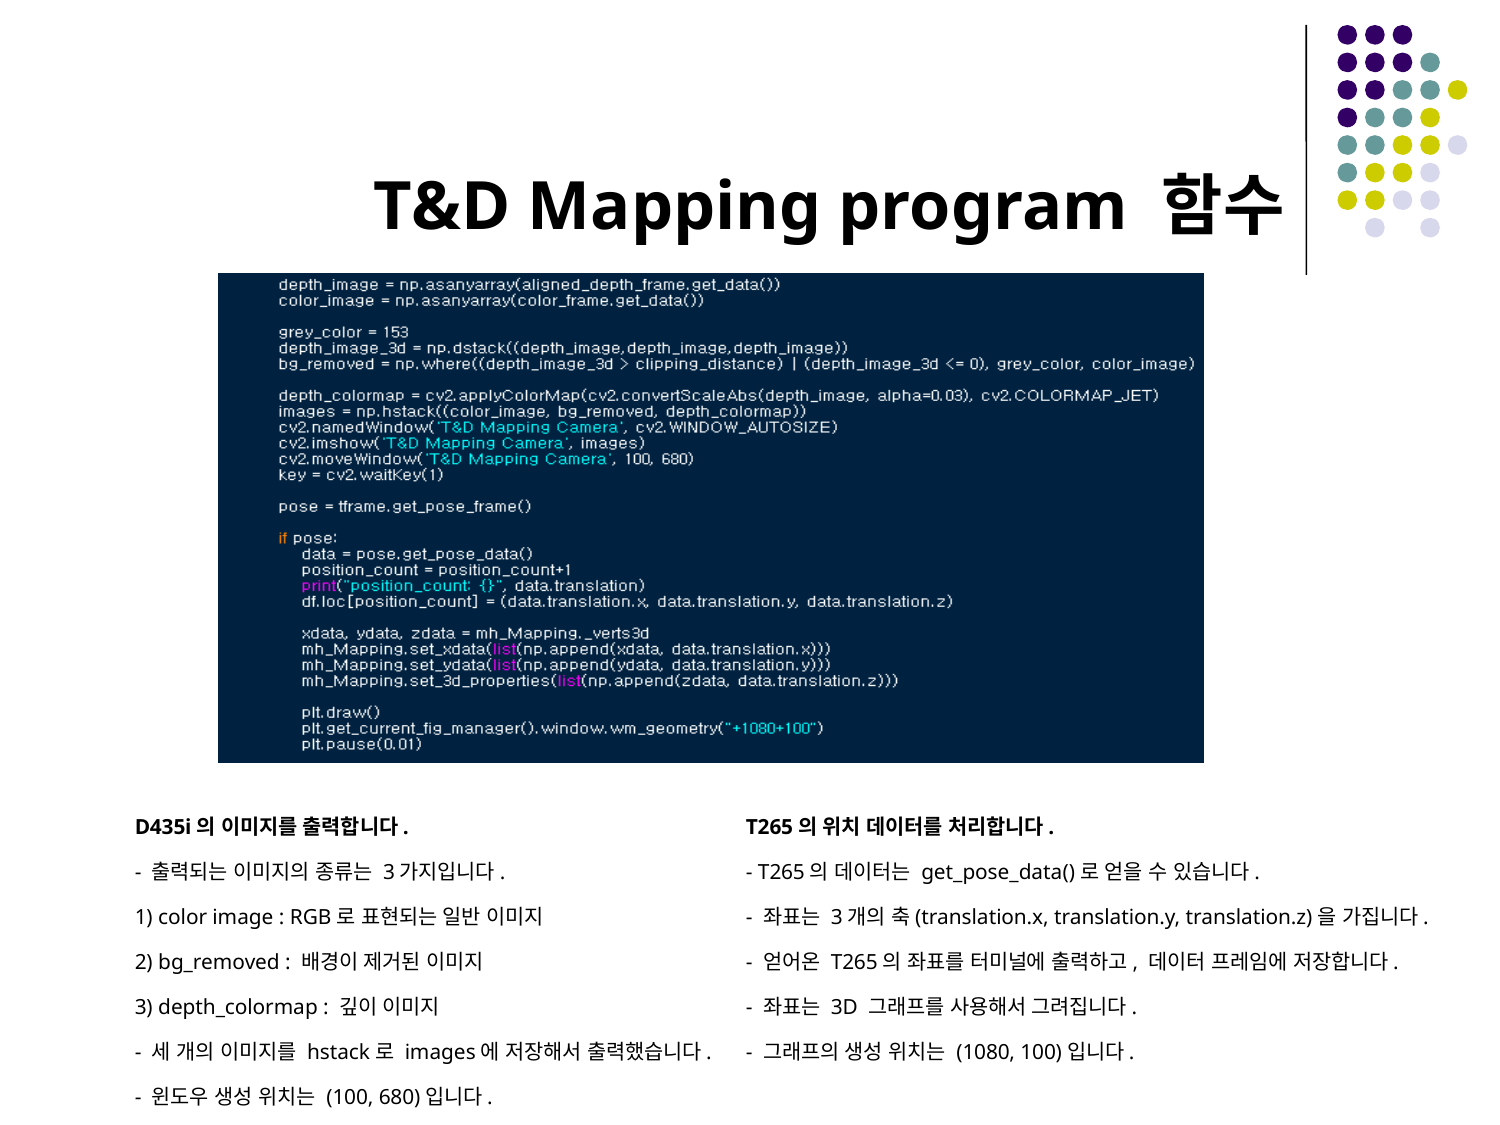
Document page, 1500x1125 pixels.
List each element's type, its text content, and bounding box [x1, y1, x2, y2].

picture [218, 273, 1204, 764]
text_box T265의 위치 데이터를 처리합니다. - T265의 데이터는 get_pose_data()로 얻을 수 있습니다. - 좌표는 3개의 축(translation.x, translation.y, translation.z)을 가집니다. - 얻어온 T265의 좌표를 터미널에 출력하고, 데이터 프레임에 저장합니다. - 좌표는 3D 그래프를 사용해서 그려집니다. - 그래프의 생성 위치는 (1080, 100)입니다. [668, 786, 1500, 1072]
title T&D Mapping program 함수 [37, 37, 1300, 250]
text_box D435i의 이미지를 출력합니다. - 출력되는 이미지의 종류는 3가지입니다. 1) color image : RGB로 표현되는 일반 이미지 2) bg_removed : 배경이 제거된 이미지 3) depth_colormap : 깊이 이미지 - 세 개의 이미지를 hstack로 images에 저장해서 출력했습니다. - 윈도우 생성 위치는 (100, 680)입니다. [57, 786, 808, 1117]
